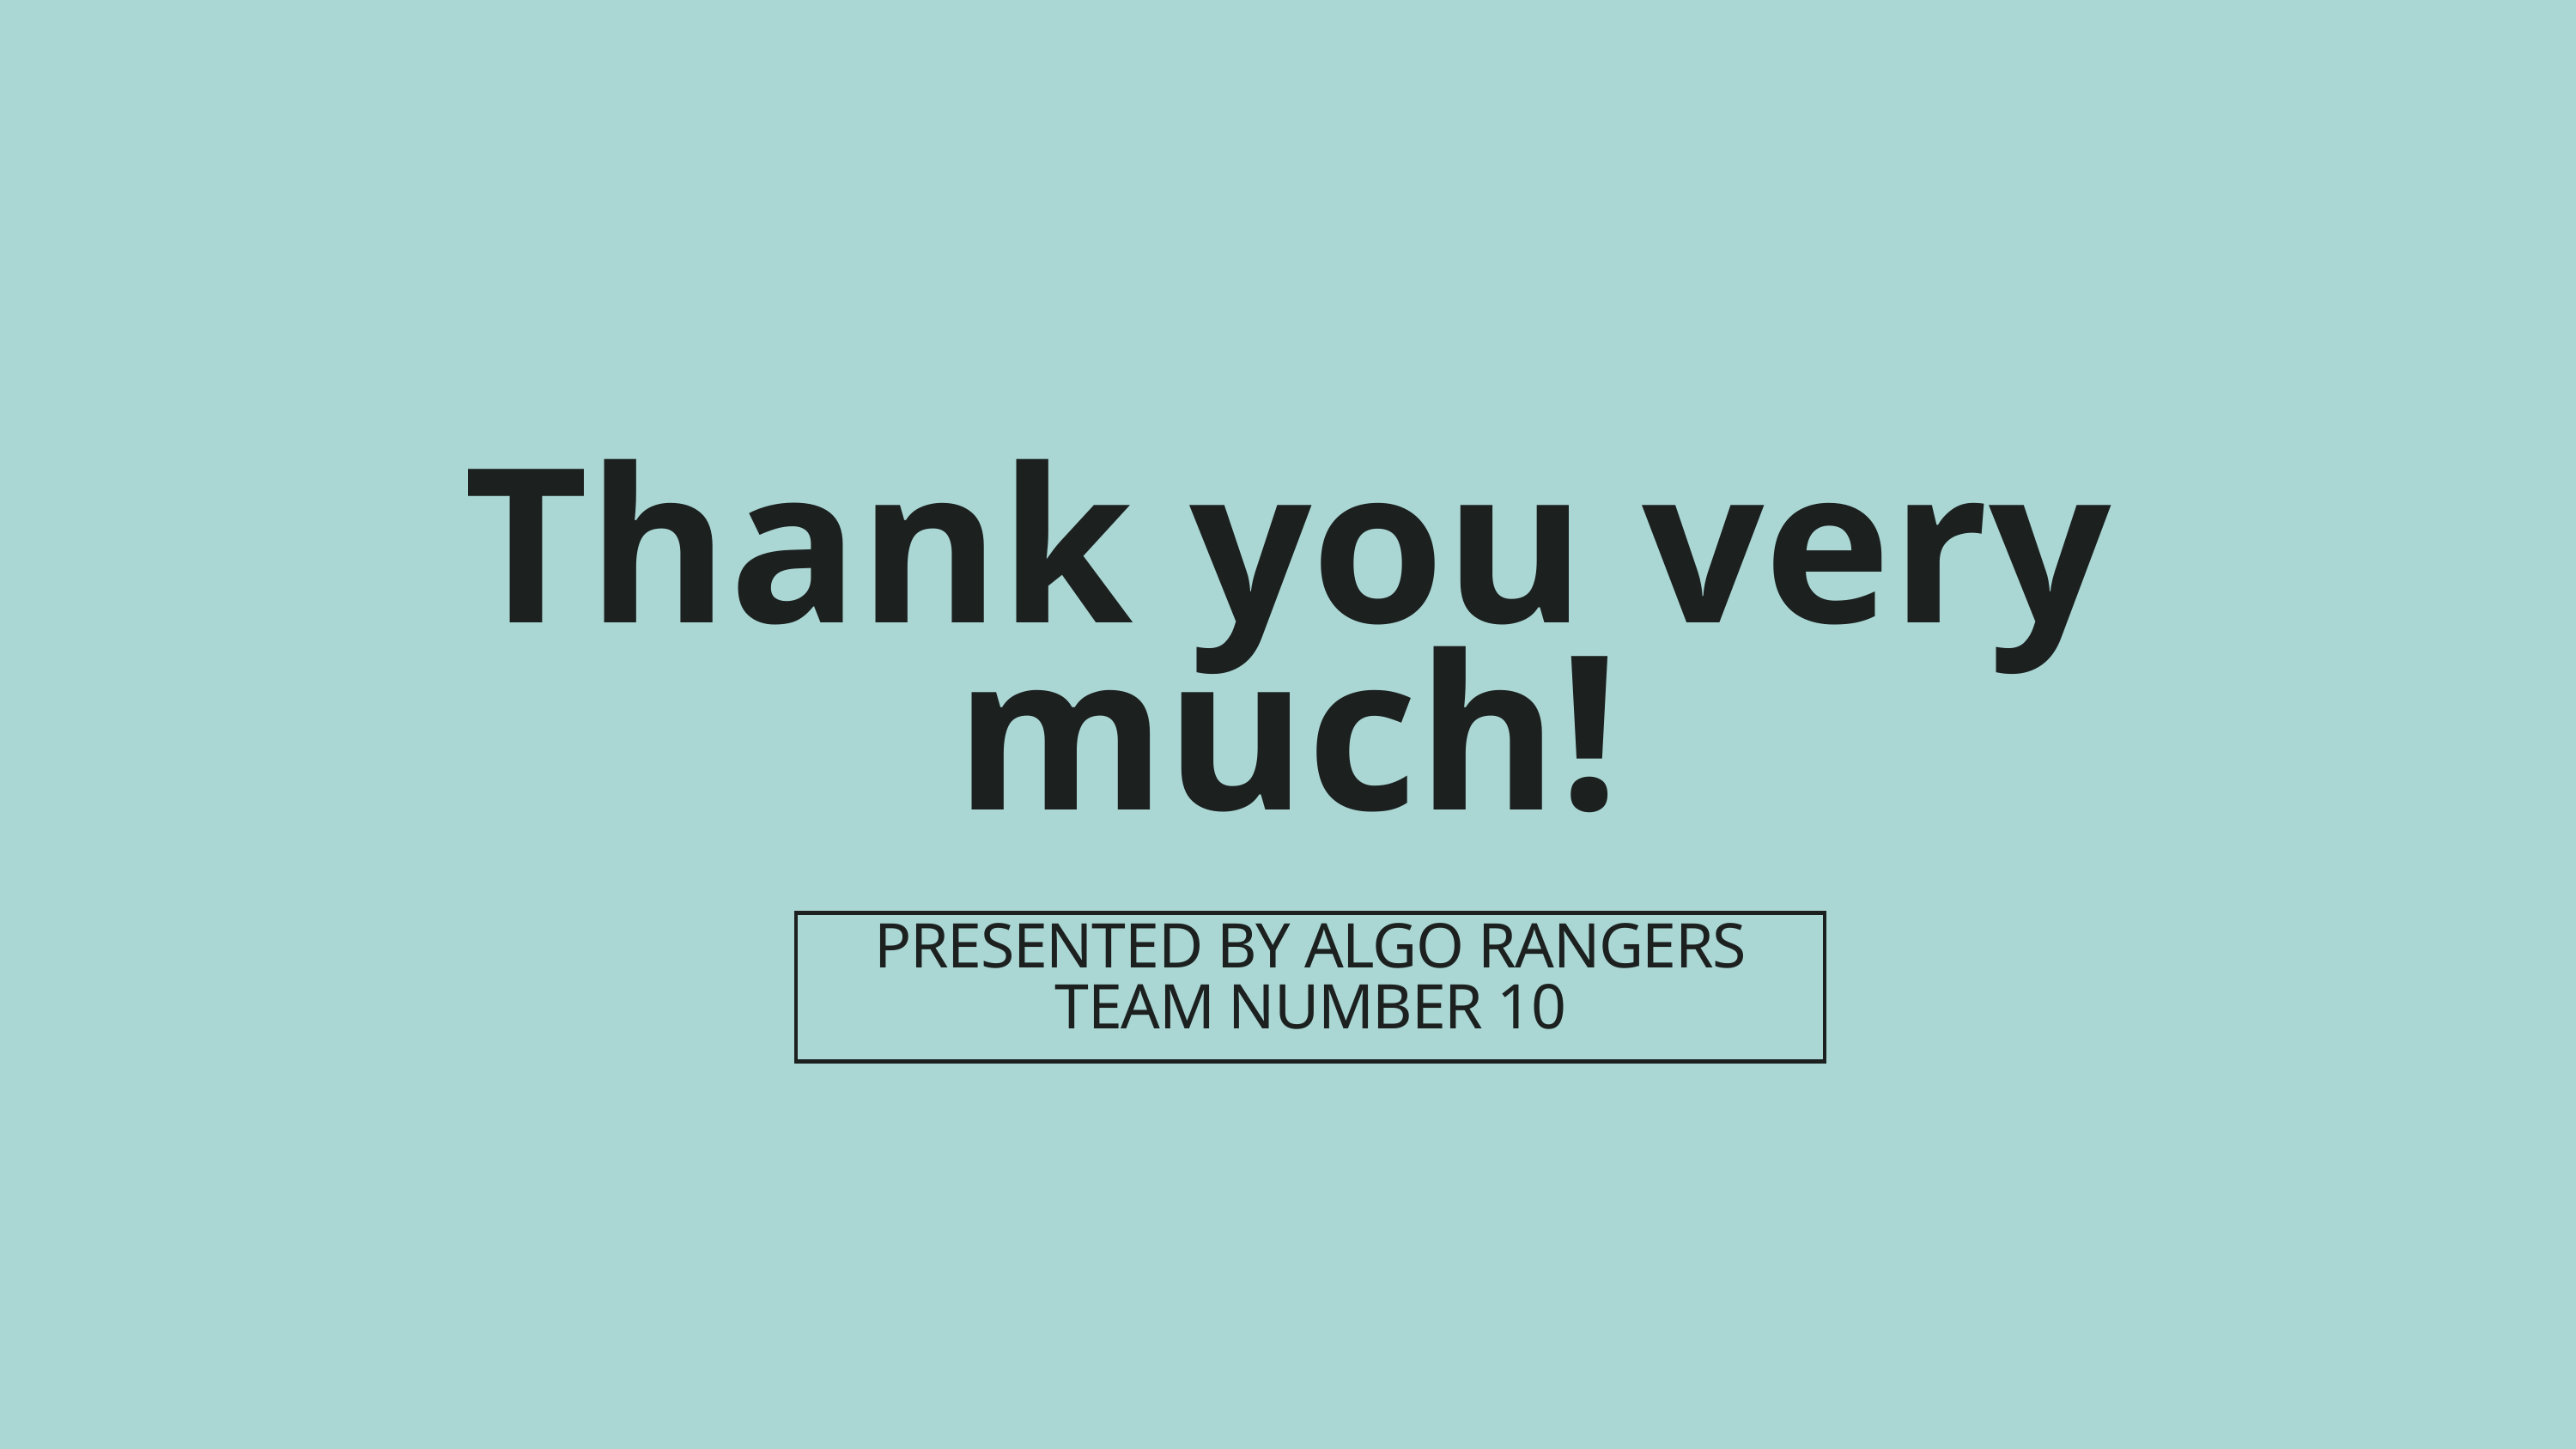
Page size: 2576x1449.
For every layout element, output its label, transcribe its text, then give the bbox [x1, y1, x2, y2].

text_box Thank you very much! [447, 478, 2128, 853]
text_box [795, 912, 1826, 1062]
